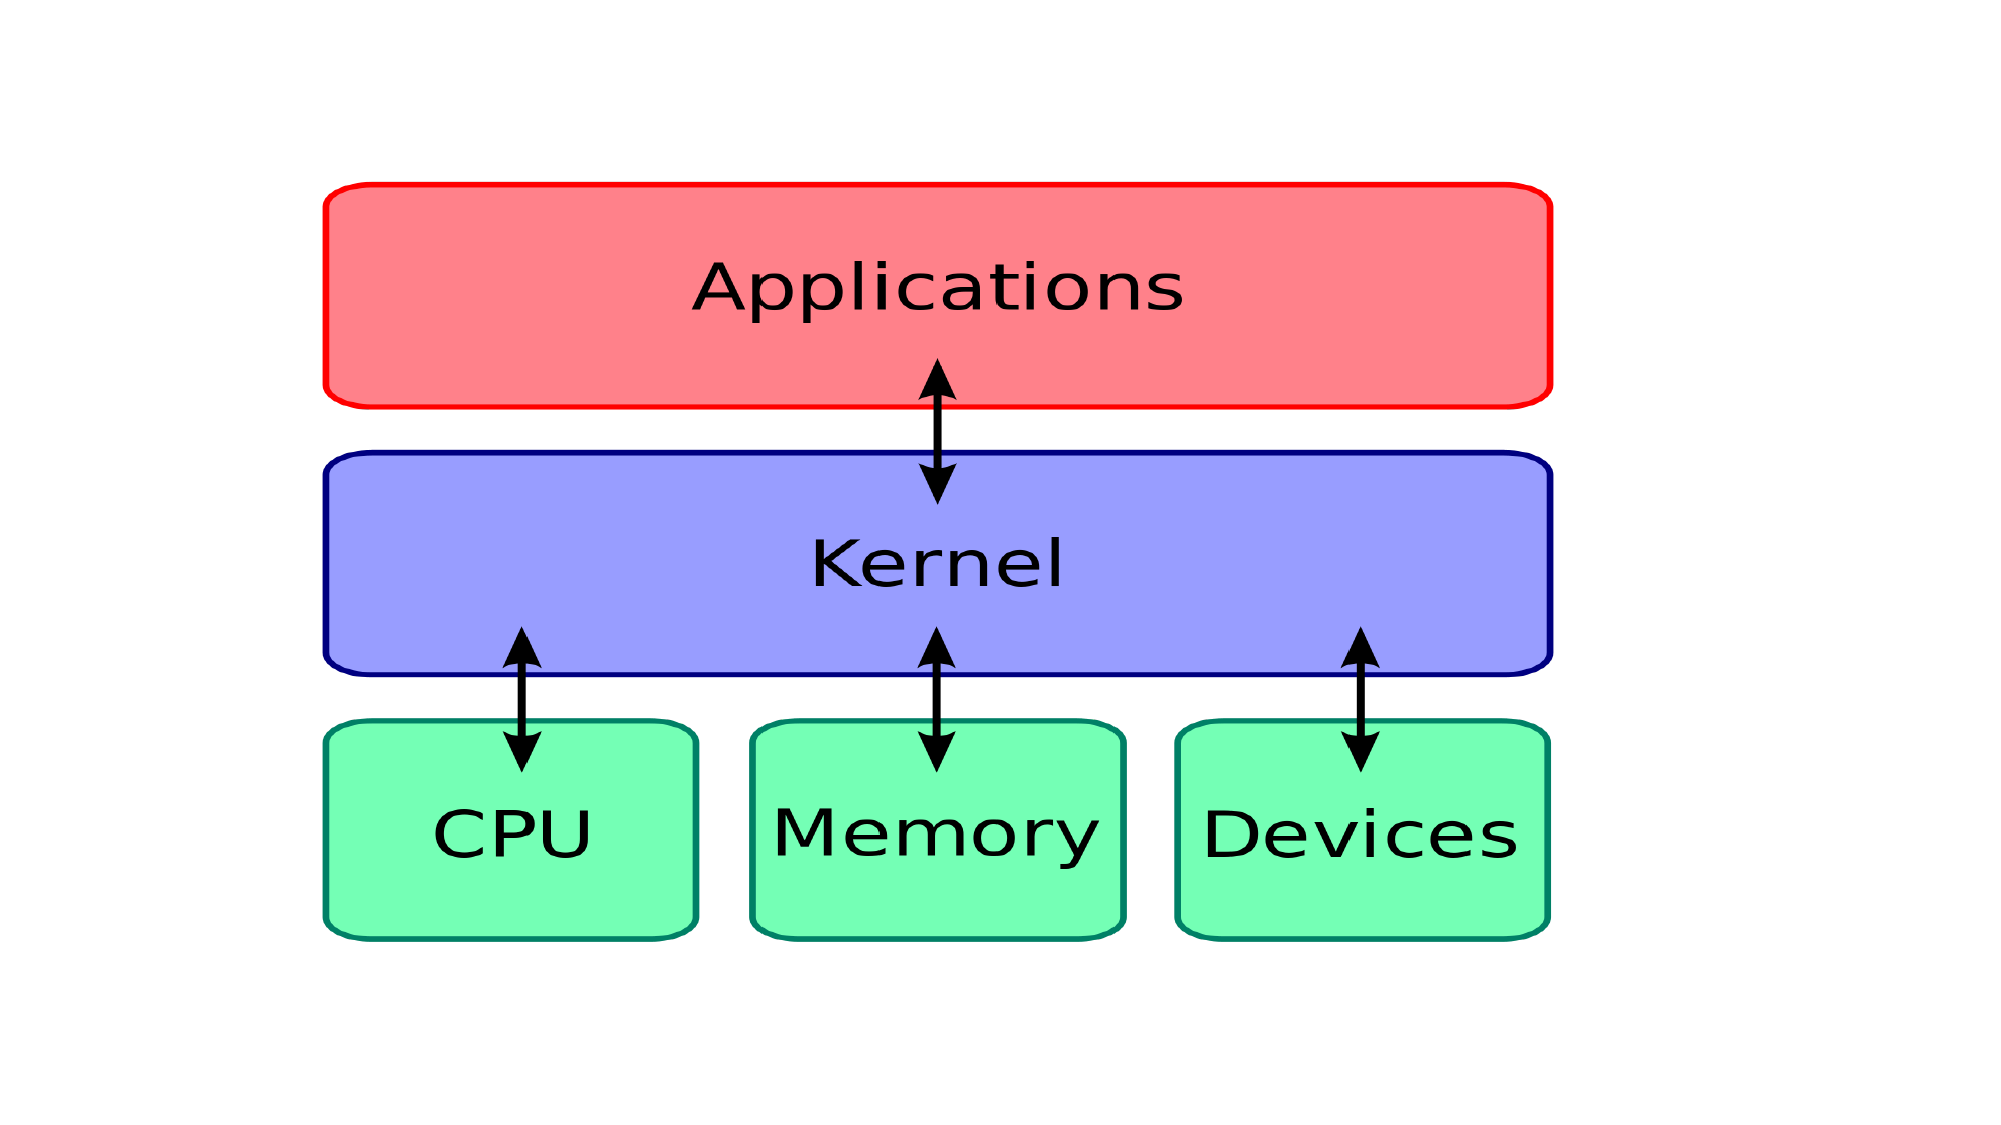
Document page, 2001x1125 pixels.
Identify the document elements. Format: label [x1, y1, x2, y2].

list [293, 158, 1584, 967]
